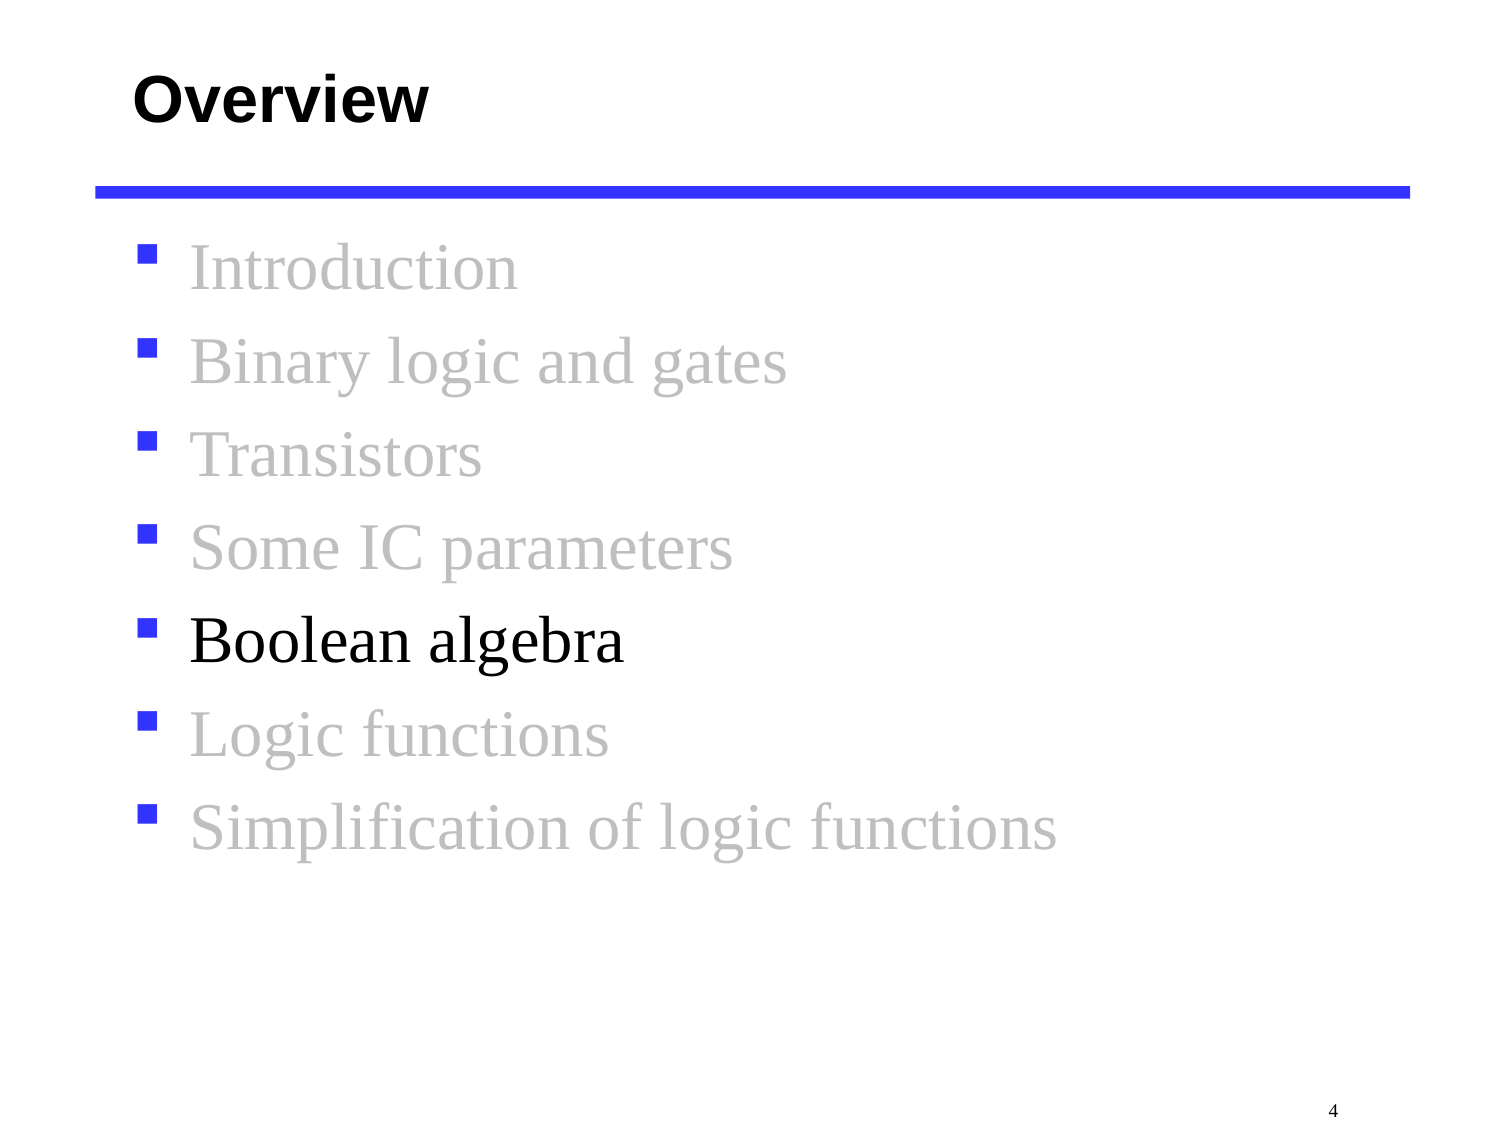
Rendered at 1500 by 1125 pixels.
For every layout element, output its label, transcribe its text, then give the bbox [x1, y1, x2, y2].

list Introduction Binary logic and gates Transistors Some IC parameters Boolean algebra Logic functions Simplification of logic functions [117, 215, 1393, 1041]
slide_number 4 [1185, 1068, 1500, 1125]
title Overview [117, 11, 1393, 180]
